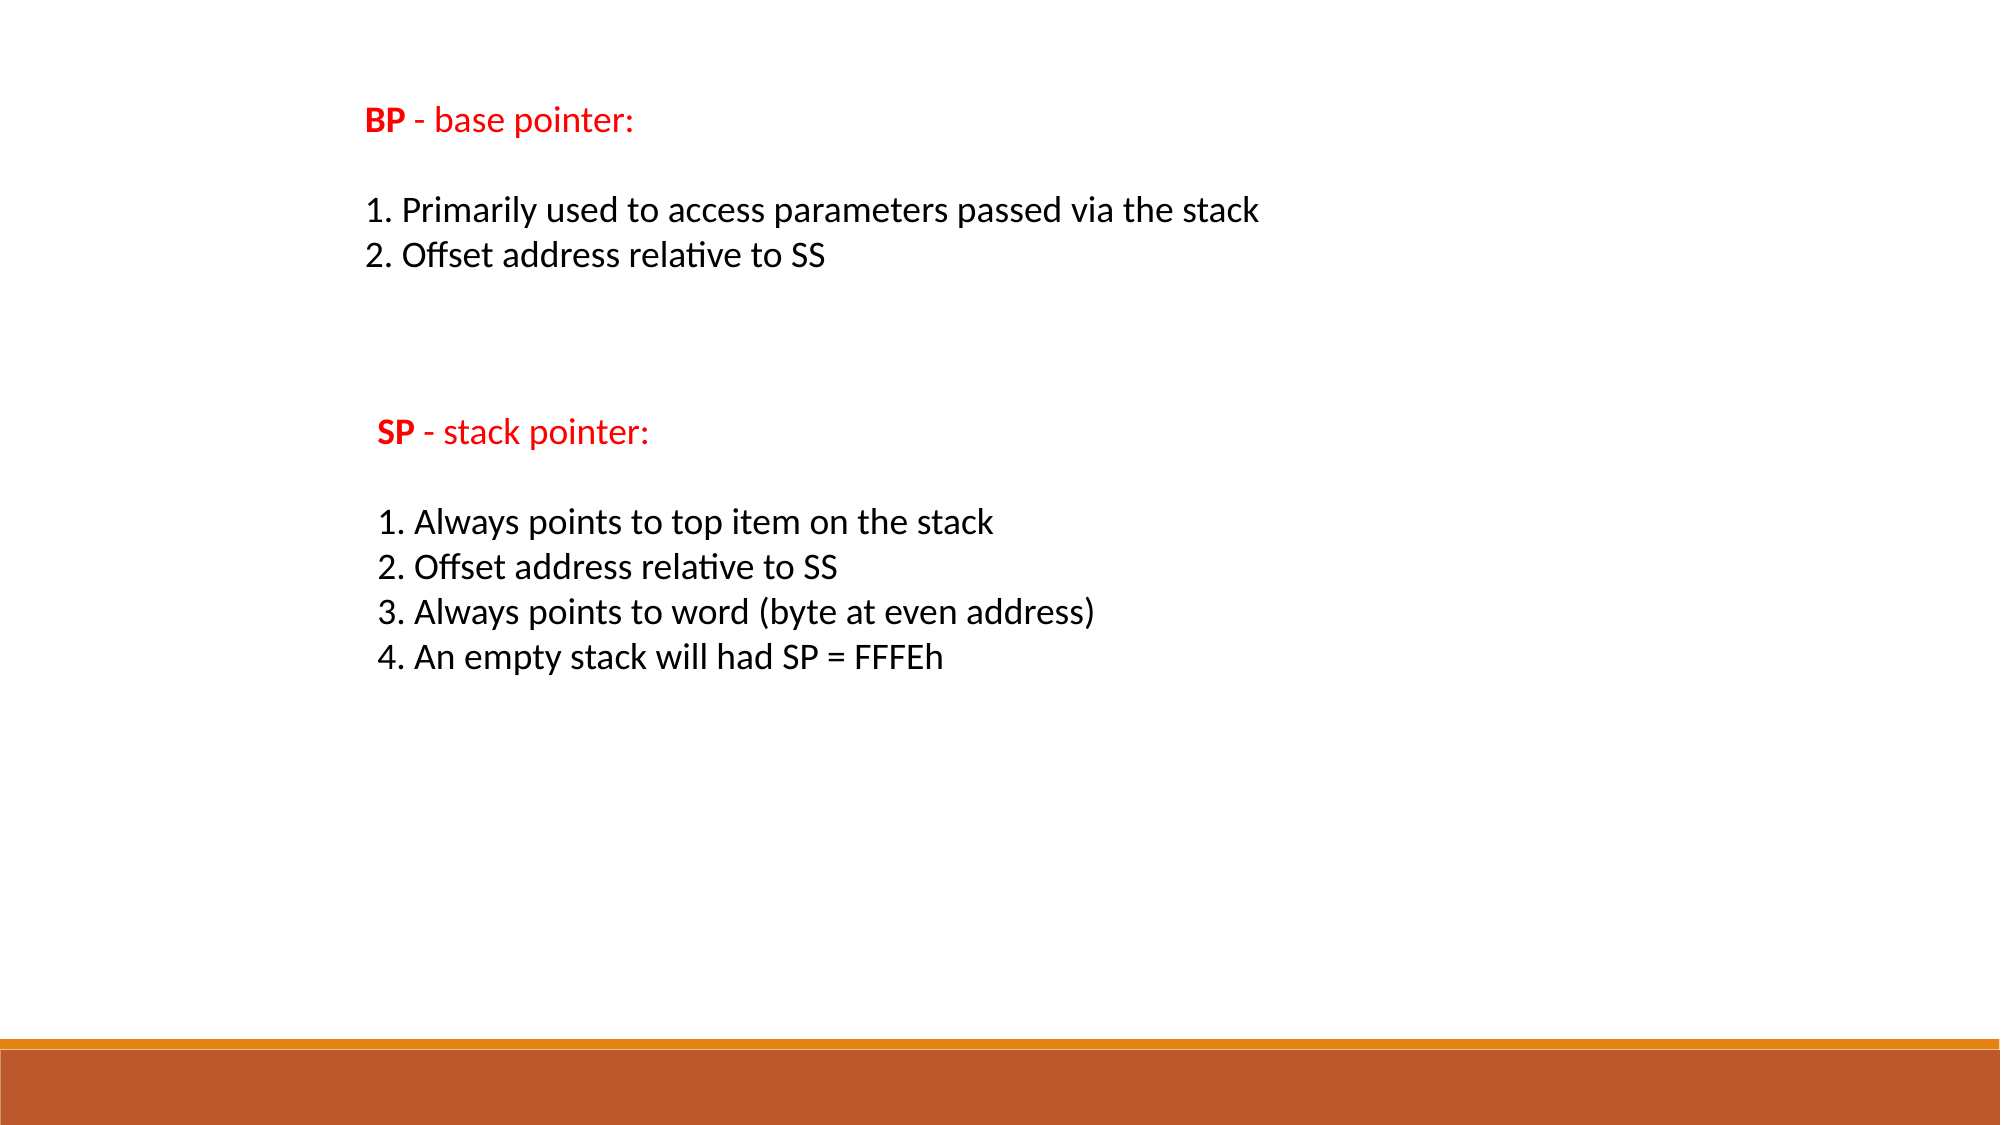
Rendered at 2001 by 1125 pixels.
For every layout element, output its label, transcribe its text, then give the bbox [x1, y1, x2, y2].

text_box BP - base pointer: 1. Primarily used to access parameters passed via the stack 2. Offset address relative to SS [349, 87, 1625, 283]
text_box SP - stack pointer: 1. Always points to top item on the stack 2. Offset address relative to SS 3. Always points to word (byte at even address) 4. An empty stack will had SP = FFFEh [362, 399, 1538, 685]
